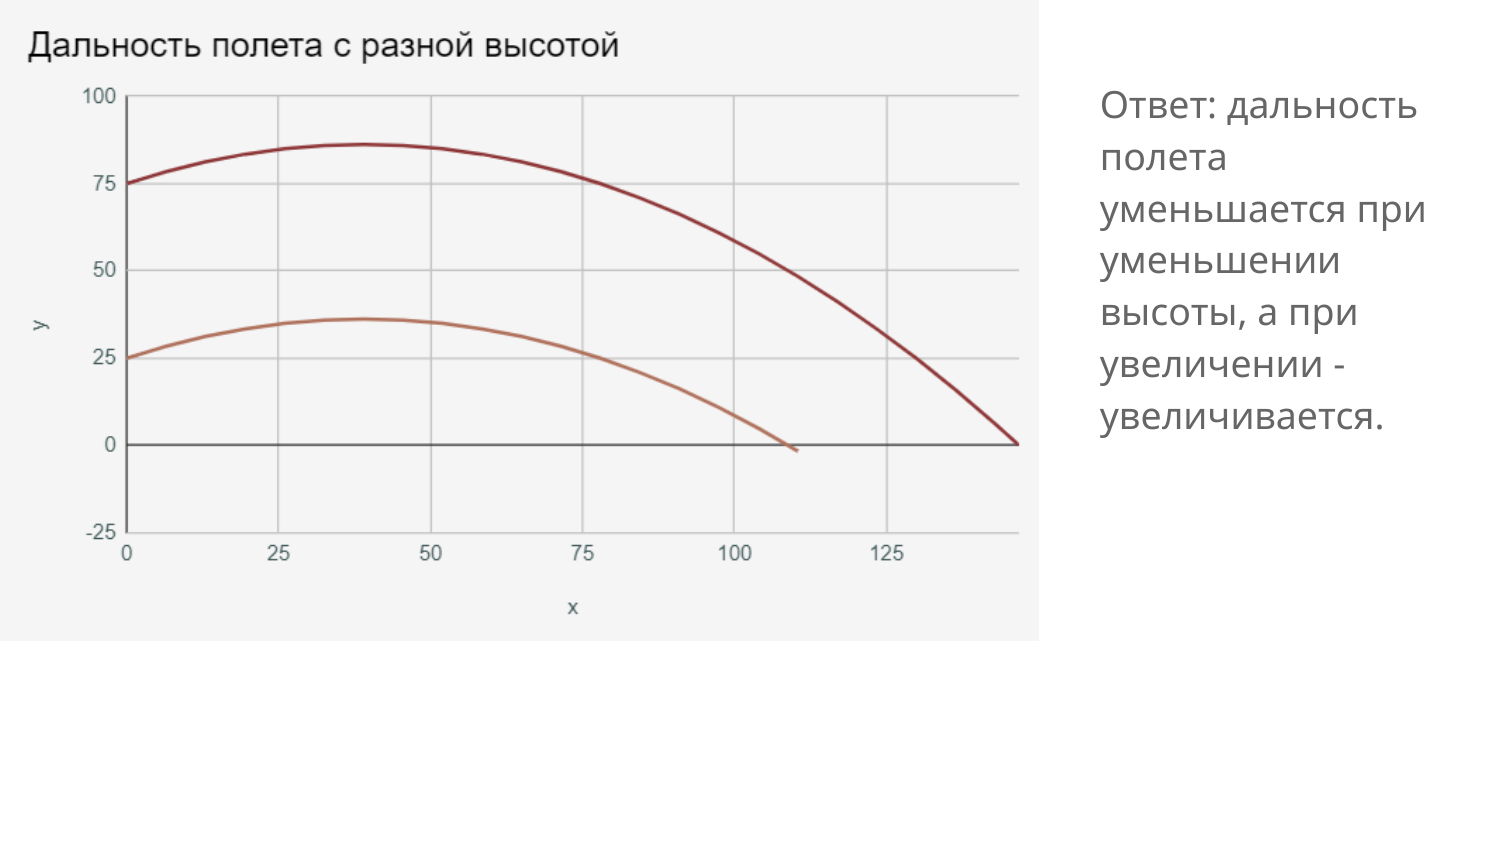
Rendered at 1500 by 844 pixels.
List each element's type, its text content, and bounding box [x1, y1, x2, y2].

picture [0, 0, 1039, 641]
list Ответ: дальность полета уменьшается при уменьшении высоты, а при увеличении - увеличивается. [1084, 59, 1449, 714]
